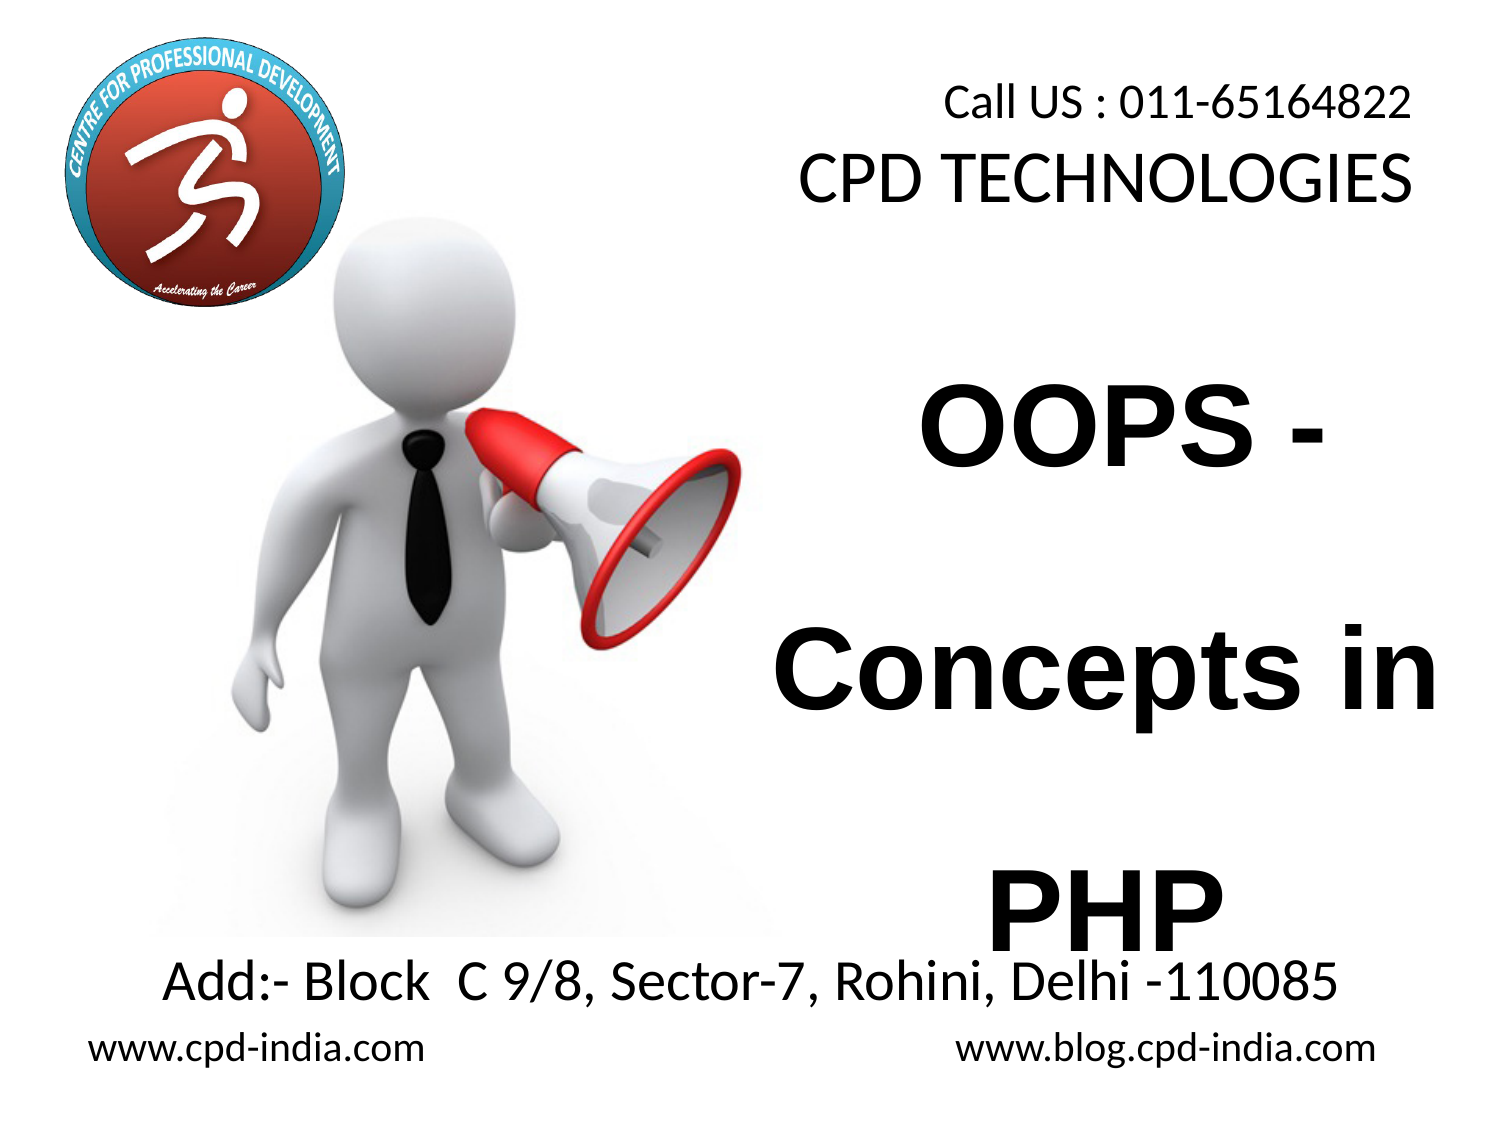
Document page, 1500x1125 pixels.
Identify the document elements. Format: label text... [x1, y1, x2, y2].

text_box CPD TECHNOLOGIES [787, 137, 1426, 213]
picture [64, 37, 838, 938]
text_box www.cpd-india.com [87, 1025, 500, 1075]
title OOPS -Concepts in PHP [841, 325, 1500, 751]
text_box www.blog.cpd-india.com [955, 1025, 1381, 1075]
text_box Call US : 011-65164822 [937, 75, 1419, 125]
text_box Add:- Block C 9/8, Sector-7, Rohini, Delhi -110085 [162, 950, 1375, 1000]
text_box [549, 751, 1500, 1125]
text_box [554, 37, 1500, 325]
